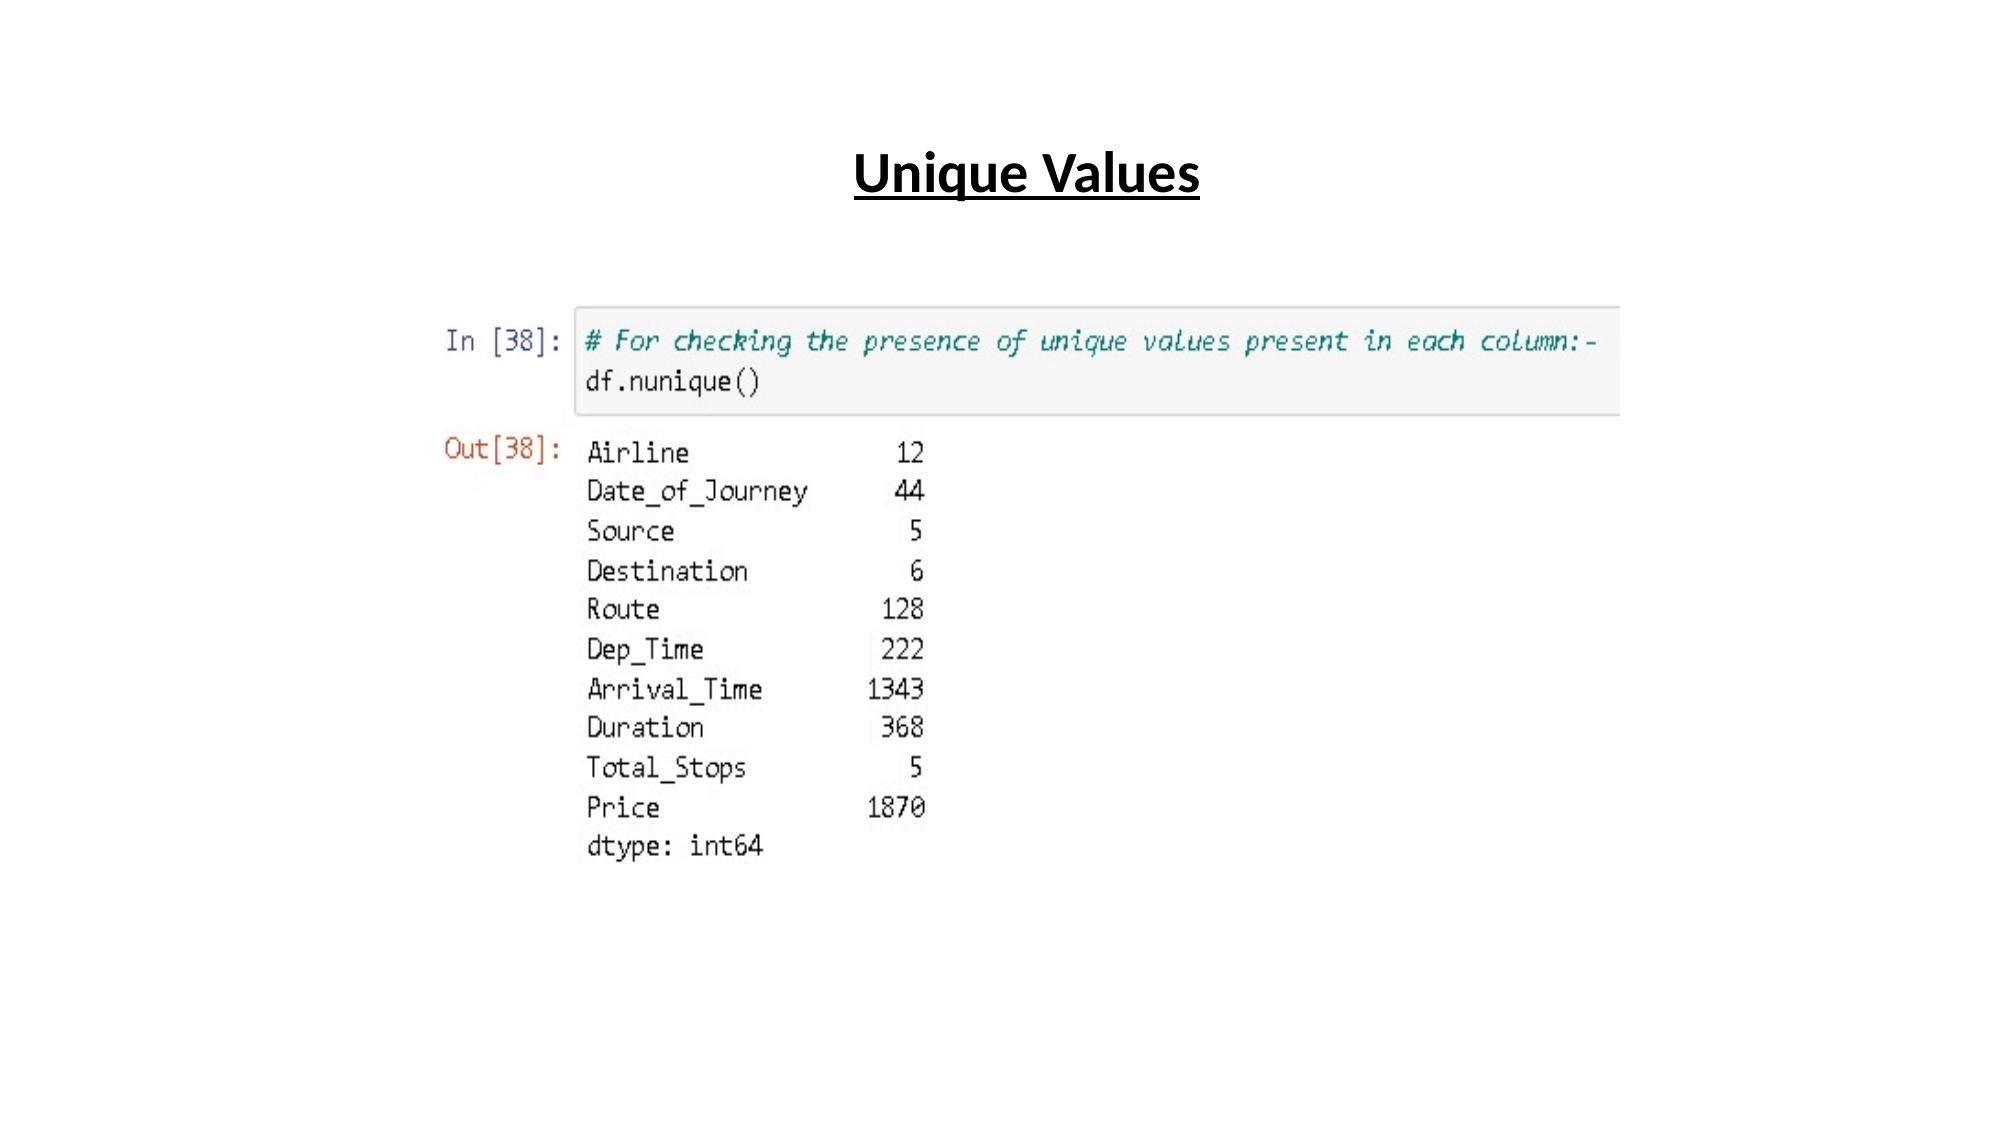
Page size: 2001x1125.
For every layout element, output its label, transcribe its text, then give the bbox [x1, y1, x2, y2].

picture [415, 292, 1620, 896]
text_box Unique Values [839, 121, 1317, 212]
